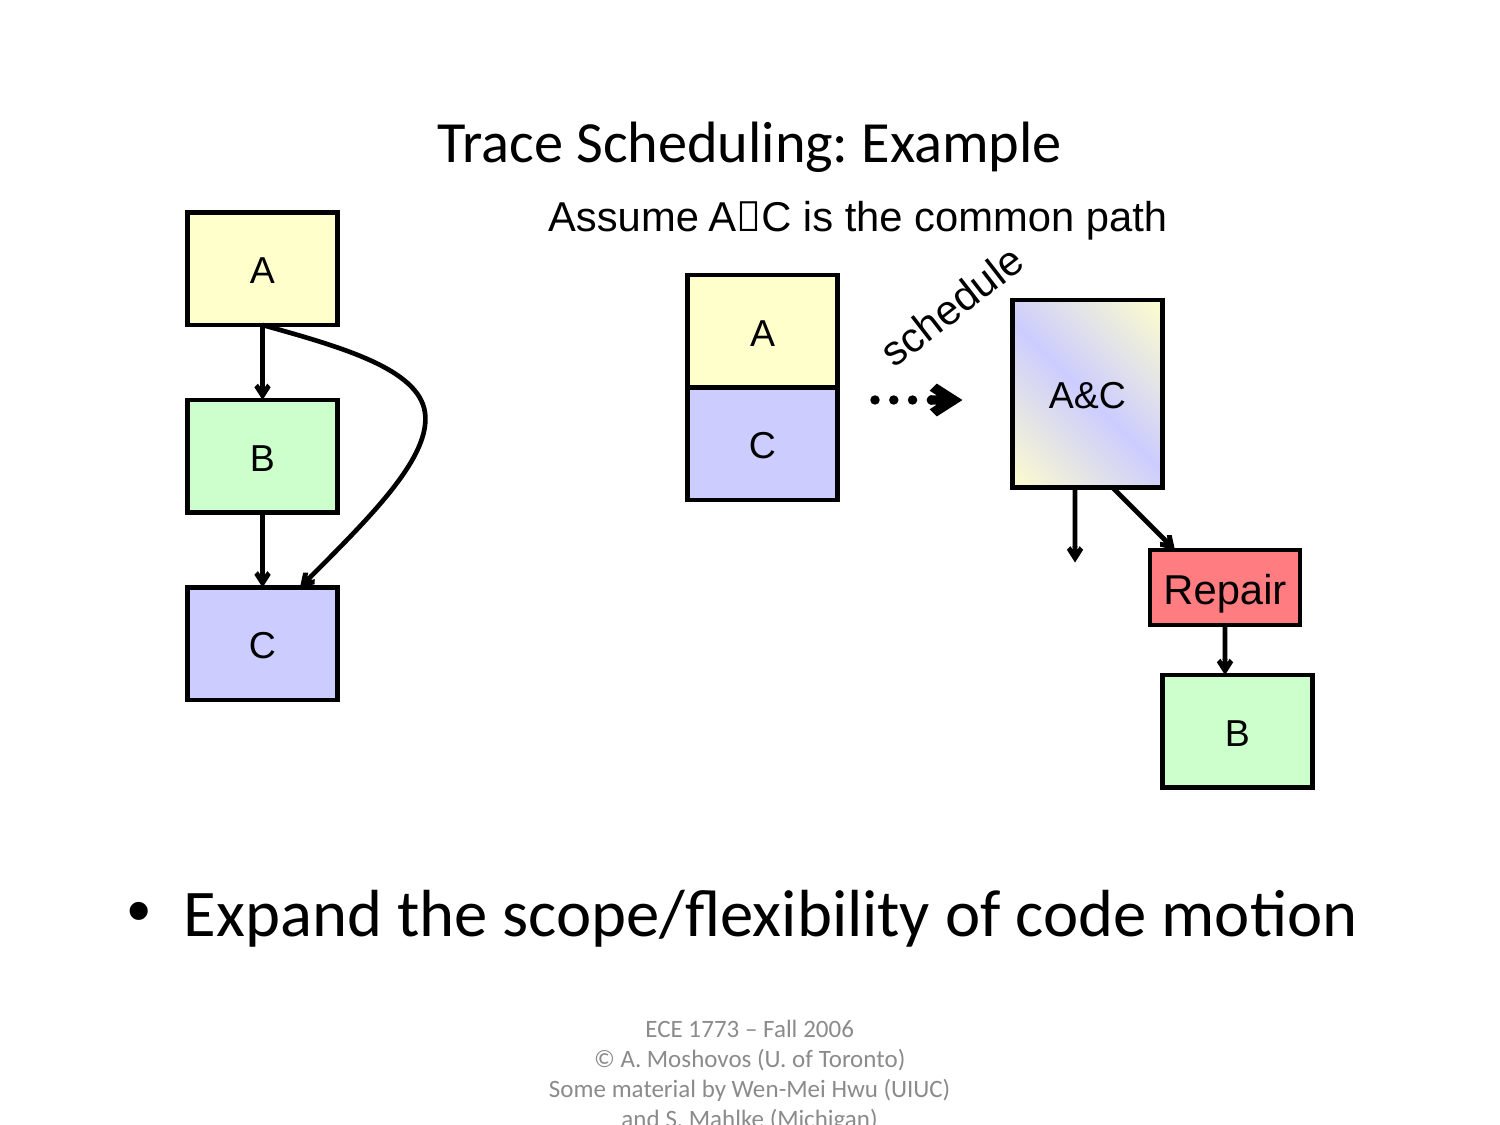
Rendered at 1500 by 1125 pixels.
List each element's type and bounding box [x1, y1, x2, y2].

footer [512, 1042, 988, 1103]
text_box [533, 182, 1313, 788]
title [75, 45, 1425, 233]
text_box [187, 212, 426, 700]
text_box [687, 275, 838, 500]
list [112, 862, 1388, 1000]
text_box [948, 392, 963, 408]
